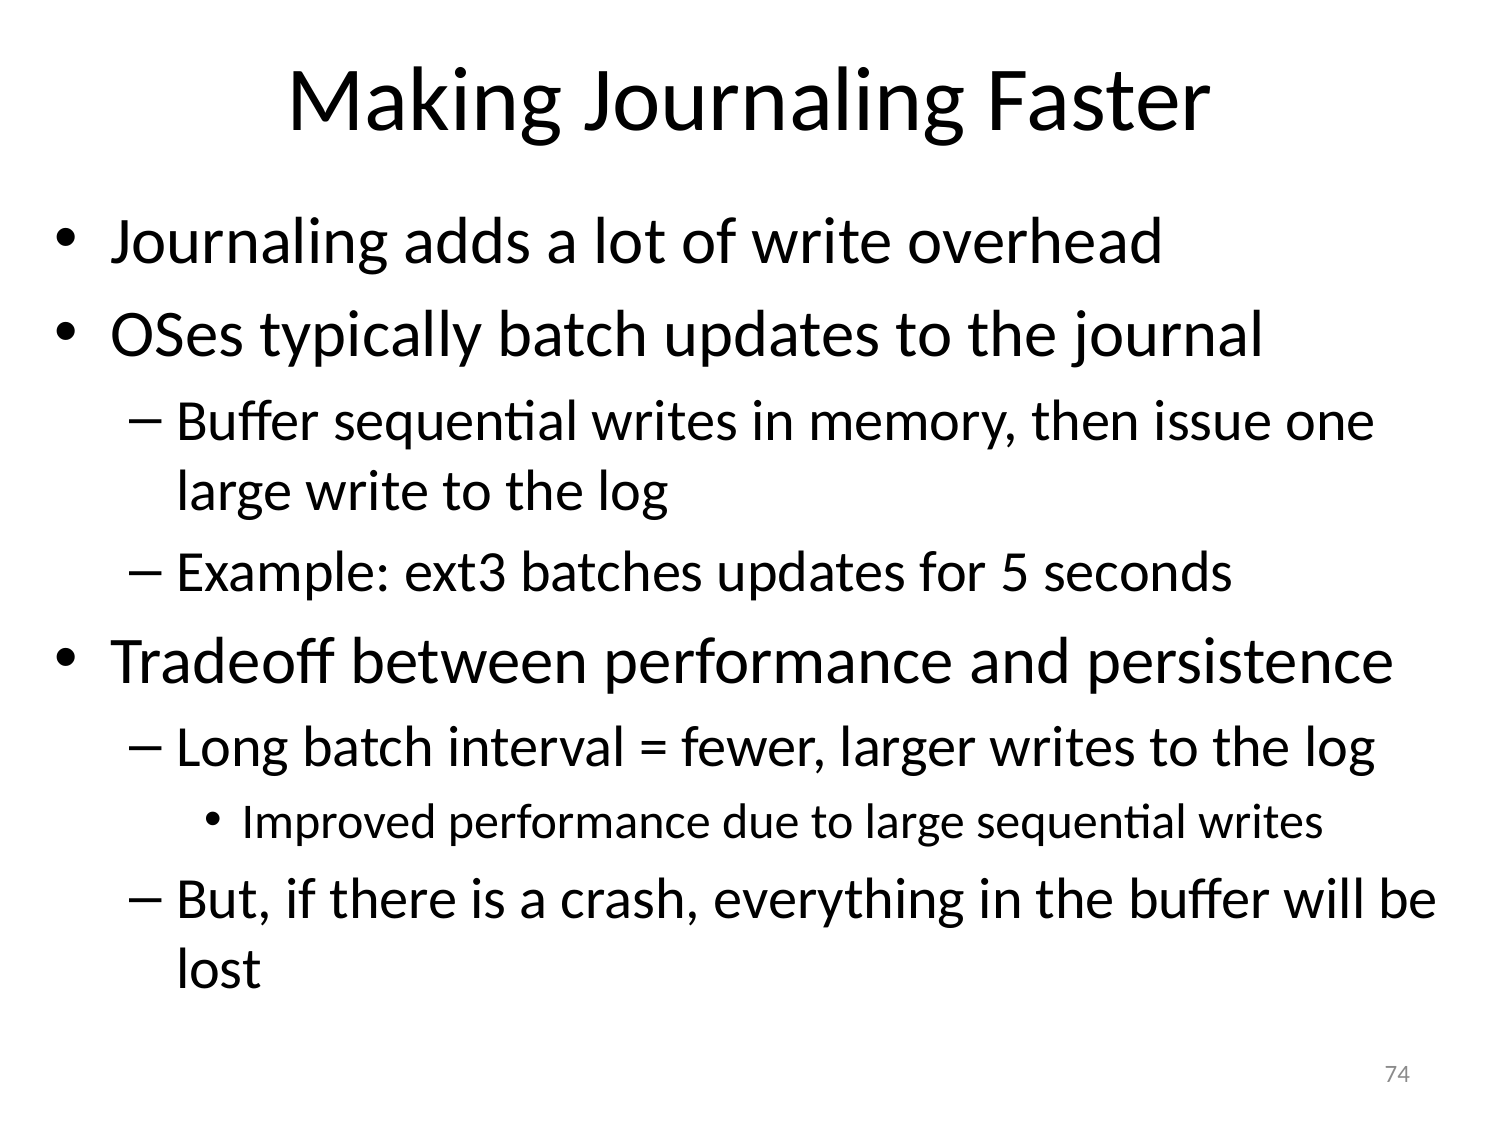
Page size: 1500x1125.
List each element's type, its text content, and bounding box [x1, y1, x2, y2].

list Journaling adds a lot of write overhead OSes typically batch updates to the journal Buffer sequential writes in memory, then issue one large write to the log Example: ext3 batches updates for 5 seconds Tradeoff between performance and persistence Long batch interval = fewer, larger writes to the log Improved performance due to large sequential writes But, if there is a crash, everything in the buffer will be lost [39, 189, 1463, 1038]
slide_number 74 [1074, 1042, 1425, 1103]
title Making Journaling Faster [75, 0, 1425, 188]
